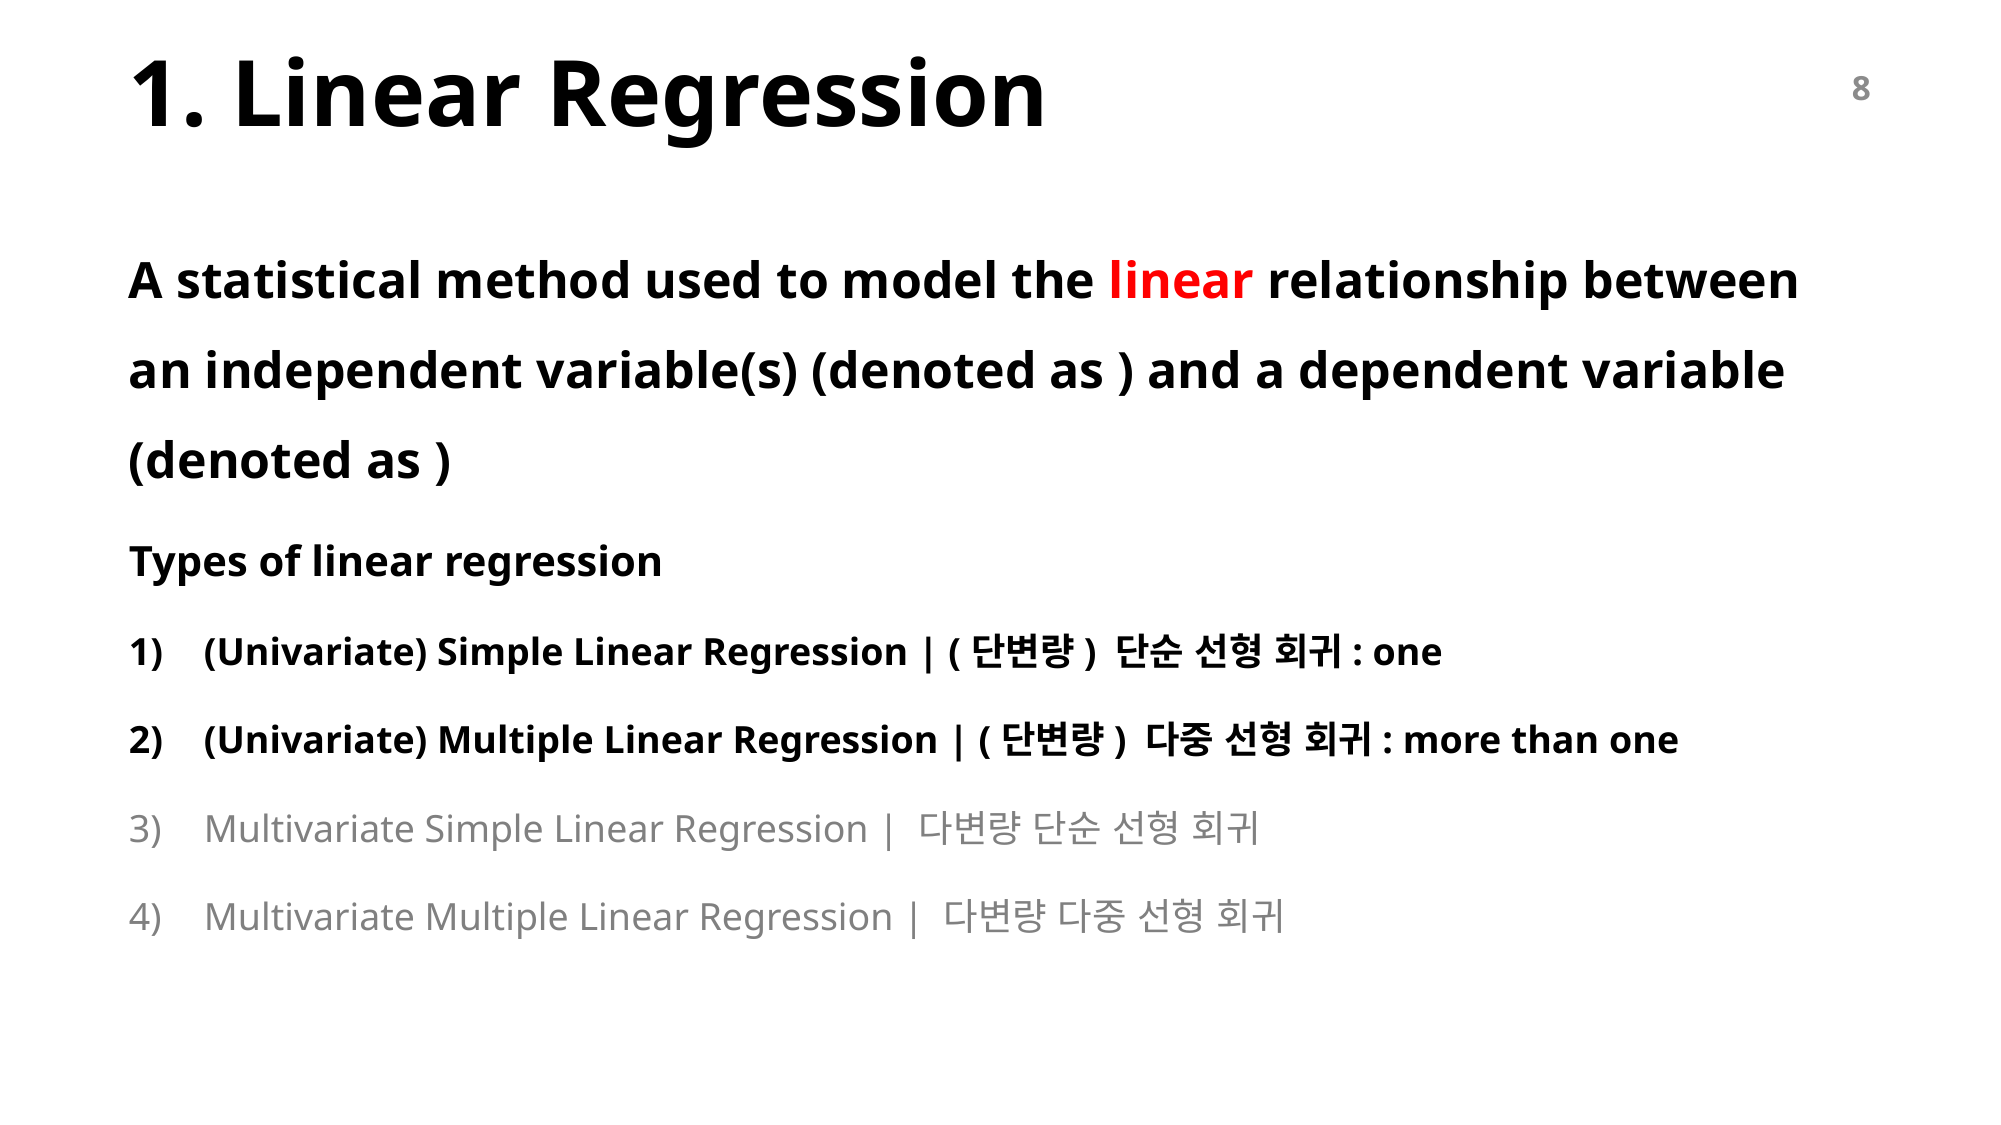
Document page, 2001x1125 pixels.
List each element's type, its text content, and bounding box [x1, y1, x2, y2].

slide_number 8 [1435, 59, 1886, 120]
title 1. Linear Regression [114, 59, 1857, 135]
